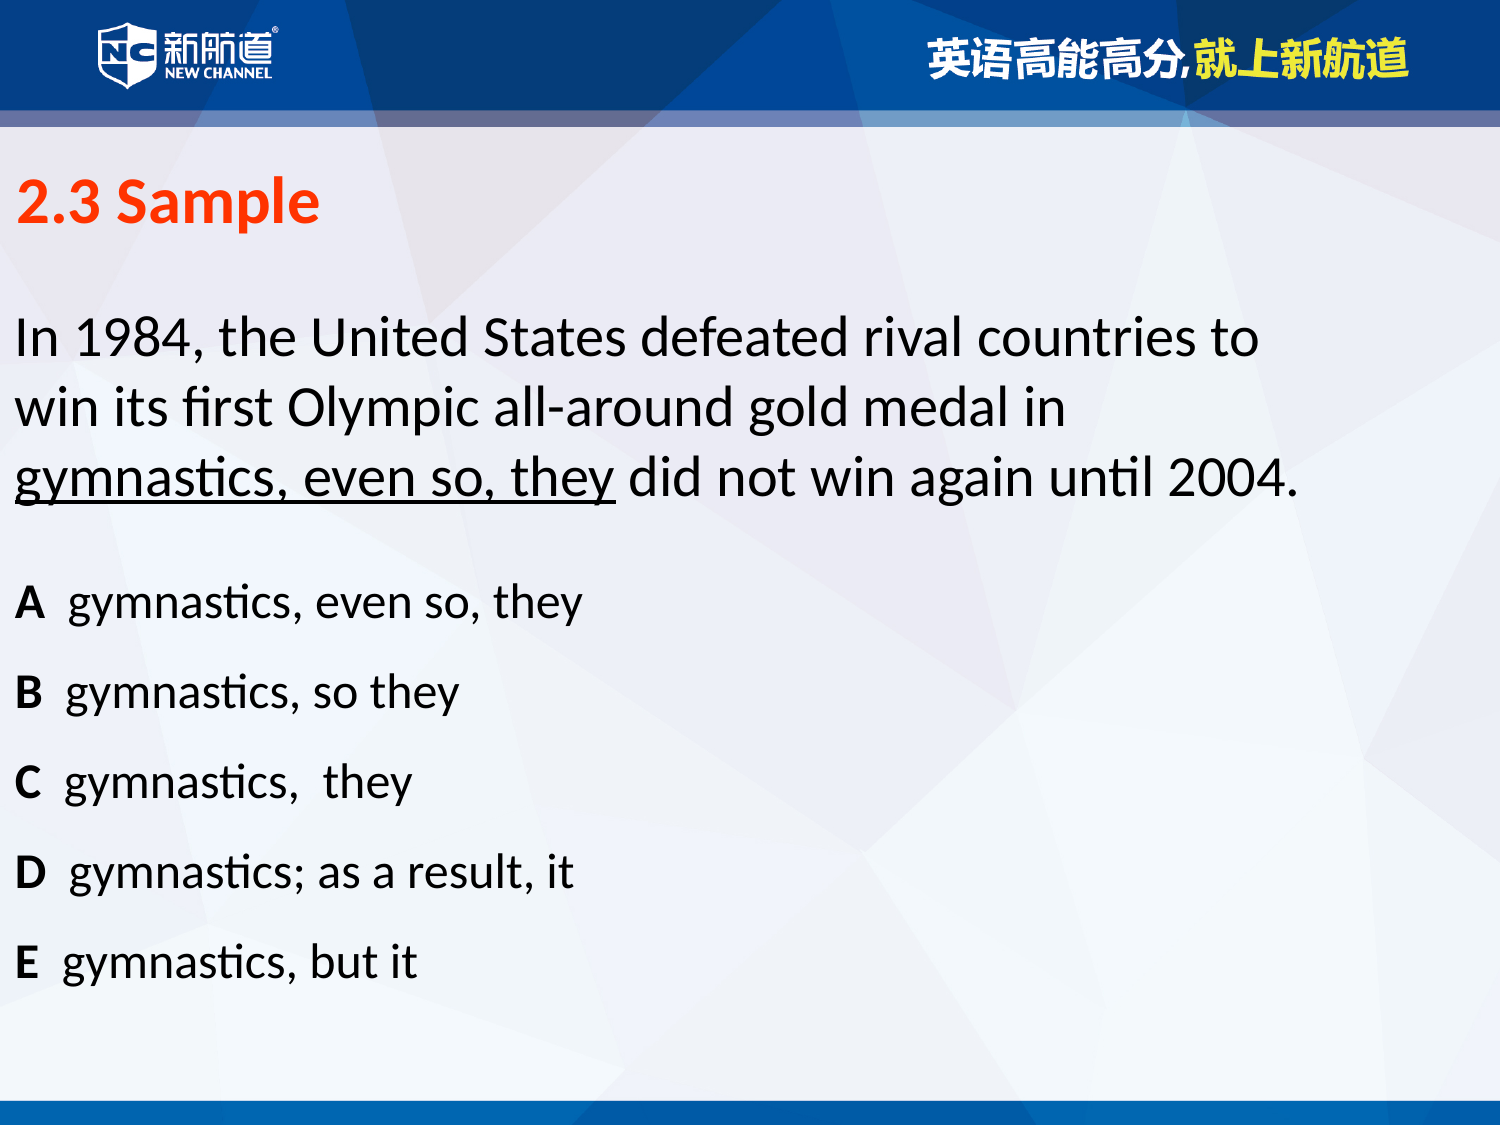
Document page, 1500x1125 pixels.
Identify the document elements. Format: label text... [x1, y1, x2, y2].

text_box In 1984, the United States defeated rival countries to win its first Olympic all-around gold medal in gymnastics, even so, they did not win again until 2004. A gymnastics, even so, they B gymnastics, so they C gymnastics, they D gymnastics; as a result, it E gymnastics, but it [0, 290, 1347, 996]
text_box 2.3 Sample [1, 149, 352, 290]
picture [0, 0, 1500, 1125]
